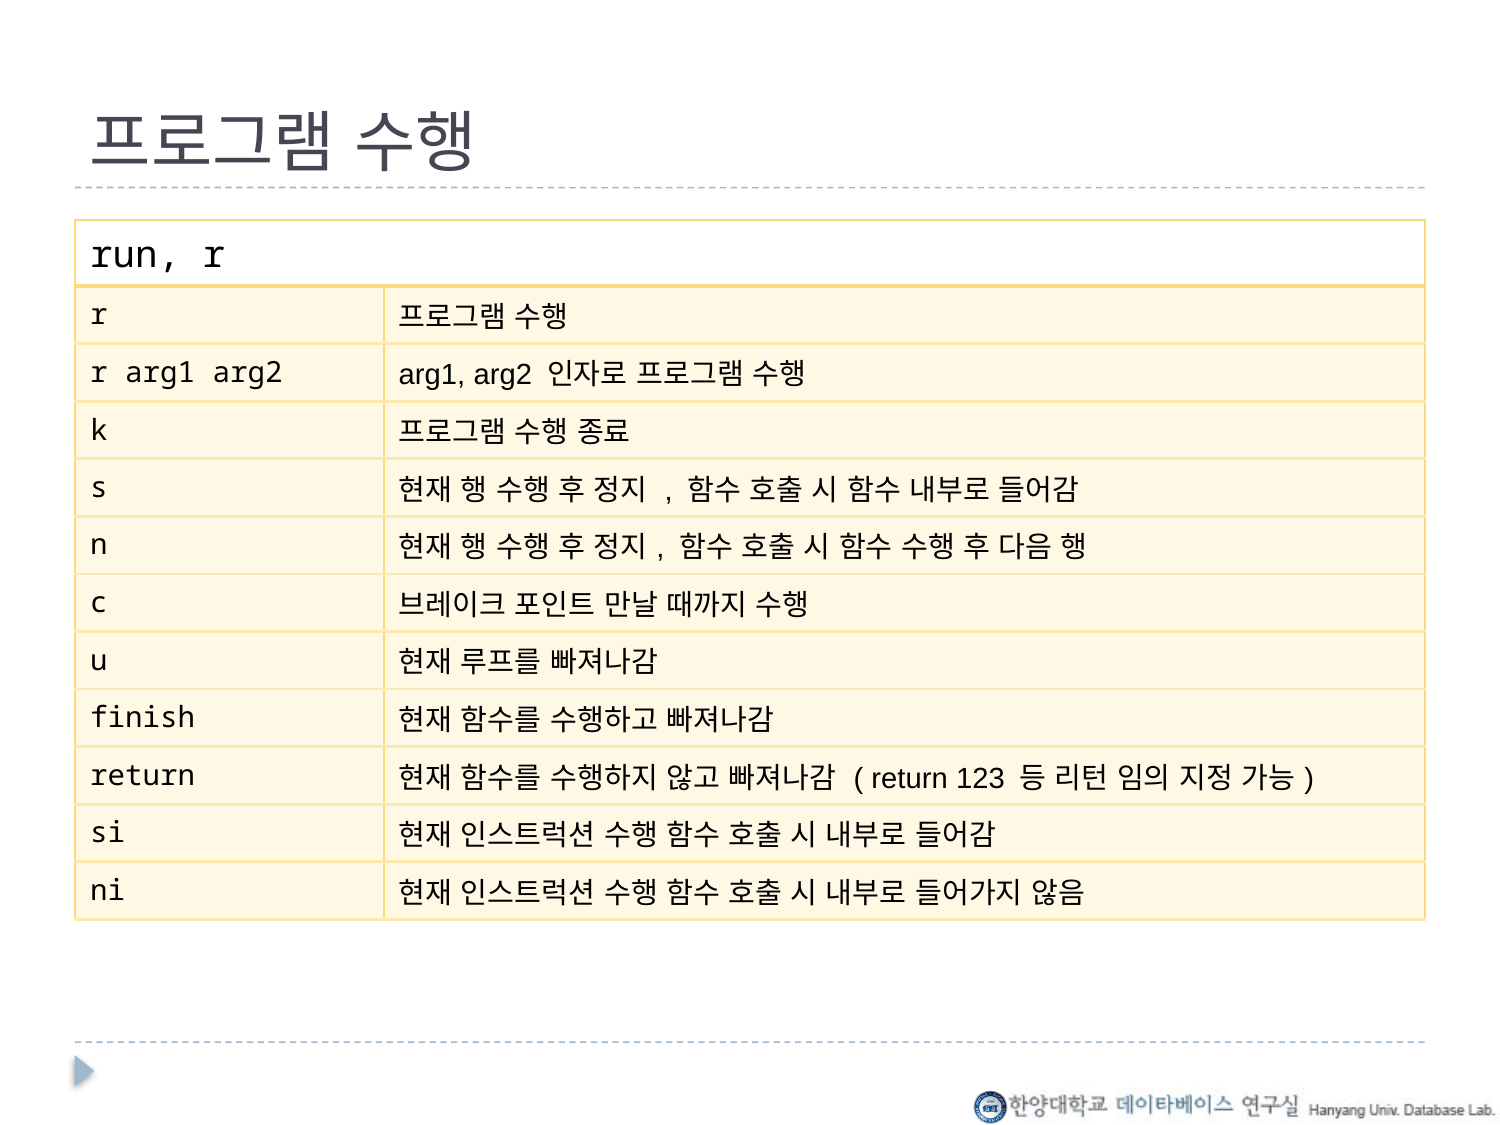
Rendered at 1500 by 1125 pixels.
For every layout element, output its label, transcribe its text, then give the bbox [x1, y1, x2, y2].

table_cell ni [76, 863, 383, 918]
table_cell return [76, 748, 383, 803]
table_cell s [76, 460, 383, 515]
title 프로그램 수행 [75, 24, 1425, 188]
table_cell si [76, 806, 383, 860]
table_cell c [76, 575, 383, 630]
table_cell n [76, 518, 383, 573]
table_cell arg1, arg2 인자로 프로그램 수행 [385, 345, 1424, 400]
table_cell 브레이크 포인트 만날 때까지 수행 [385, 575, 1424, 630]
table_cell k [76, 403, 383, 457]
table_cell 현재 루프를 빠져나감 [385, 633, 1424, 688]
table_cell r [76, 288, 383, 342]
table_cell 현재 행 수행 후 정지 , 함수 호출 시 함수 내부로 들어감 [385, 460, 1424, 515]
table_cell 현재 인스트럭션 수행 함수 호출 시 내부로 들어감 [385, 806, 1424, 860]
table_header run, r [76, 221, 1424, 284]
table_cell r arg1 arg2 [76, 345, 383, 400]
table_cell 현재 함수를 수행하고 빠져나감 [385, 690, 1424, 745]
table_cell 프로그램 수행 [385, 288, 1424, 342]
picture [972, 1087, 1500, 1125]
table_cell u [76, 633, 383, 688]
table_cell 현재 함수를 수행하지 않고 빠져나감 ( return 123 등 리턴 임의 지정 가능) [385, 748, 1424, 803]
table_cell 프로그램 수행 종료 [385, 403, 1424, 457]
table_cell 현재 인스트럭션 수행 함수 호출 시 내부로 들어가지 않음 [385, 863, 1424, 918]
table_cell finish [76, 690, 383, 745]
table_cell 현재 행 수행 후 정지, 함수 호출 시 함수 수행 후 다음 행 [385, 518, 1424, 573]
